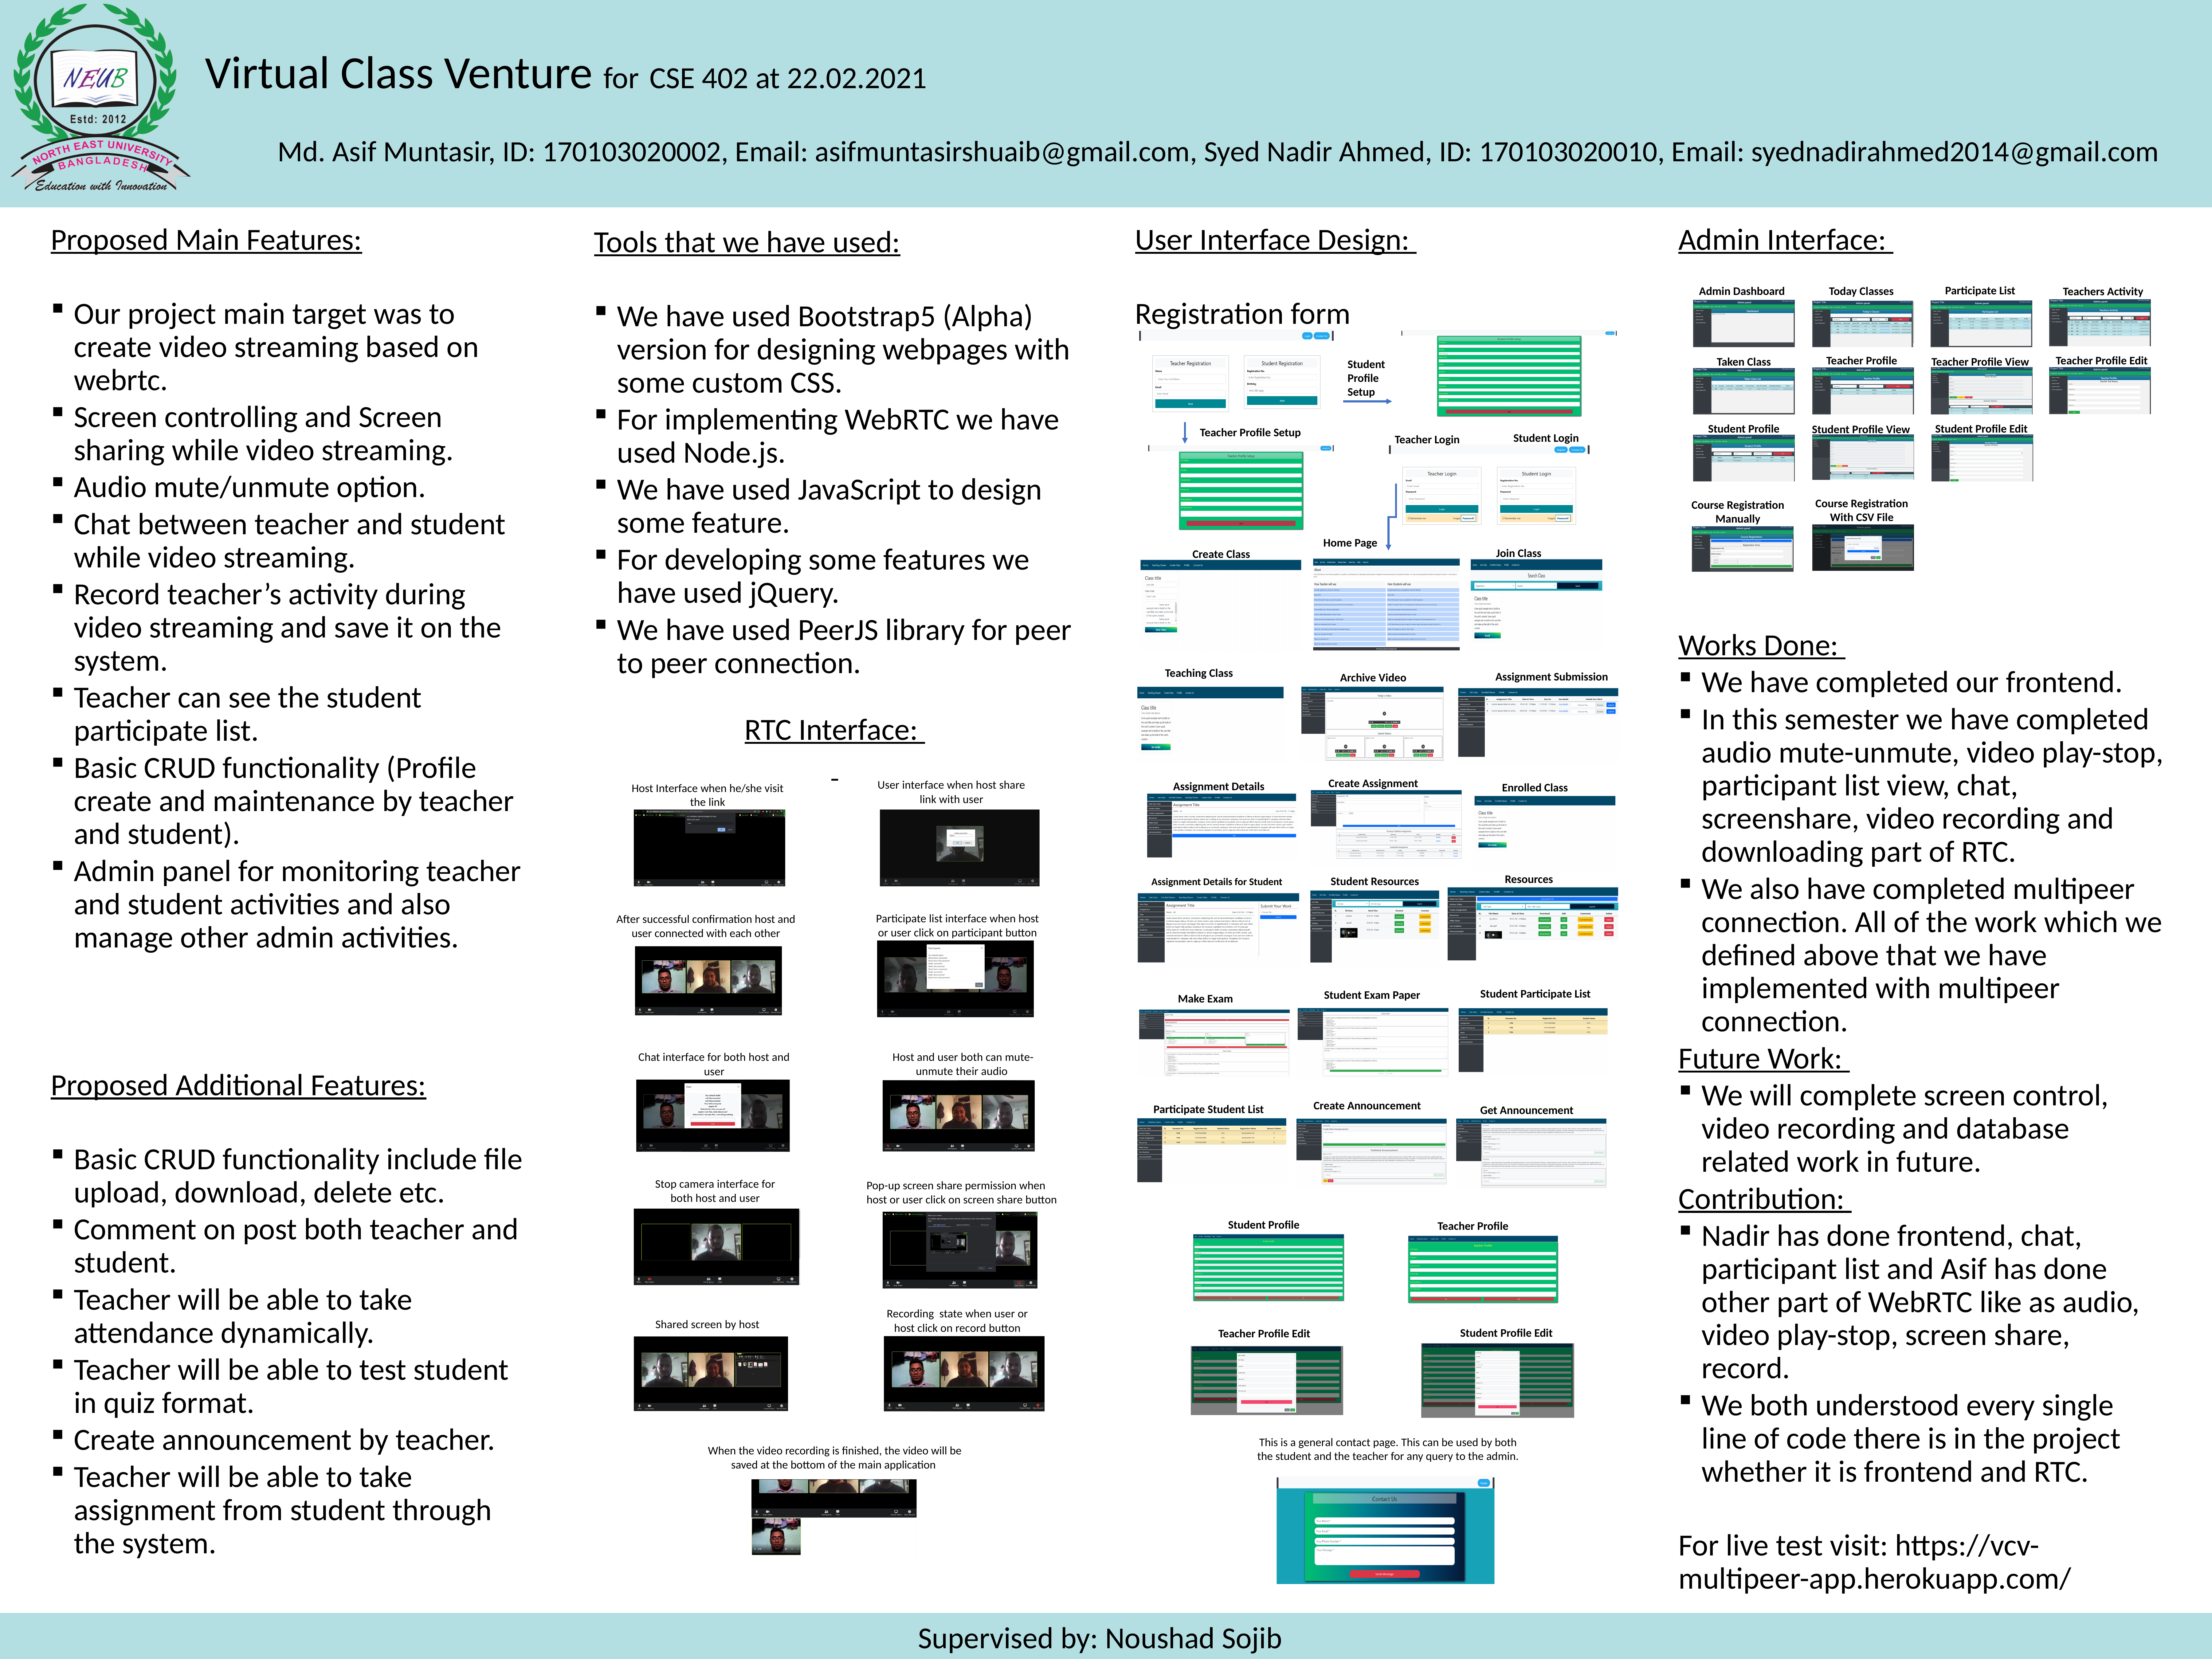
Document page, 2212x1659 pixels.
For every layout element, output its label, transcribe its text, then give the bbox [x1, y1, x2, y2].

picture [880, 810, 1040, 886]
text_box Participate list interface when host or user click on participant button [872, 910, 1043, 939]
picture [1138, 1009, 1291, 1076]
text_box Make Exam [1173, 989, 1247, 1007]
text_box Teacher Profile Edit [1214, 1324, 1317, 1342]
picture [1693, 435, 1795, 481]
picture [883, 1080, 1035, 1151]
text_box Student Login [1509, 428, 1589, 445]
picture [1295, 1118, 1448, 1189]
text_box Supervised by: Noushad Sojib [121, 1620, 2087, 1657]
picture [1812, 301, 1914, 347]
text_box After successful confirmation host and user connected with each other [606, 910, 826, 940]
text_box Teacher Profile [1433, 1216, 1515, 1235]
picture [634, 1336, 788, 1411]
text_box Participate List [1939, 280, 2021, 299]
text_box Home Page [1319, 533, 1389, 551]
text_box Course Registration Manually [1684, 495, 1792, 528]
text_box Course Registration With CSV File [1807, 493, 1916, 526]
text_box Student Exam Paper [1320, 985, 1428, 1004]
list Works Done: We have completed our frontend. In this semester we have completed audio mute-unmute, video play-stop, participant list view, chat, screenshare, video recording and downloading part of RTC. We also have completed multipeer connection. All of the work which we defined above that we have implemented with multipeer connection. Future Work: We will complete screen control, video recording and database related work in future. Contribution: Nadir has done frontend, chat, participant list and Asif has done other part of WebRTC like as audio, video play-stop, screen share, record. We both understood every single line of code there is in the project whether it is frontend and RTC. For live test visit: https://vcv-multipeer-app.herokuapp.com/ [1674, 626, 2169, 1604]
picture [1276, 1476, 1495, 1593]
text_box Admin Dashboard [1692, 281, 1792, 300]
text_box This is a general contact page. This can be used by both the student and the teacher for any query to the admin. [1250, 1432, 1527, 1465]
picture [1693, 300, 1795, 347]
text_box Teacher Profile Edit [2048, 351, 2156, 369]
picture [1812, 367, 1914, 414]
text_box Create Announcement [1309, 1096, 1428, 1114]
text_box Student Profile Setup [1343, 354, 1392, 400]
picture [1135, 1118, 1288, 1185]
picture [1931, 300, 2032, 347]
text_box Student Participate List [1476, 984, 1599, 1002]
text_box Assignment Submission [1491, 667, 1618, 685]
picture [634, 810, 785, 886]
text_box Assignment Details for Student [1147, 873, 1290, 890]
text_box Pop-up screen share permission when host or user click on screen share button [866, 1177, 1067, 1206]
text_box Enrolled Class [1497, 778, 1579, 795]
text_box Host and user both can mute-unmute their audio [891, 1048, 1035, 1077]
text_box Get Announcement [1476, 1100, 1585, 1118]
text_box Teacher Profile [1812, 351, 1912, 369]
text_box Student Profile Edit [1927, 419, 2036, 437]
text_box Recording state when user or host click on record button [877, 1305, 1038, 1334]
picture [1139, 330, 1334, 422]
text_box Shared screen by host [651, 1316, 763, 1331]
picture [2049, 299, 2151, 346]
text_box Teacher Profile View [1926, 352, 2035, 371]
list RTC Interface: [587, 711, 1083, 1593]
text_box Archive Video [1335, 668, 1417, 686]
text_box Create Assignment [1324, 773, 1428, 790]
picture [1135, 686, 1285, 763]
picture [1692, 526, 1794, 572]
picture [1310, 790, 1462, 866]
picture [1139, 559, 1303, 652]
text_box Teacher Profile Setup [1195, 422, 1311, 441]
text_box Student Profile View [1807, 419, 1916, 438]
picture [1421, 1343, 1574, 1418]
list User Interface Design: Registration form [1130, 221, 1626, 1604]
picture [635, 946, 782, 1015]
picture [883, 1212, 1037, 1288]
picture [1473, 795, 1617, 872]
picture [877, 940, 1034, 1017]
text_box Teachers Activity [2056, 281, 2151, 299]
picture [1812, 434, 1914, 480]
picture [1693, 368, 1795, 414]
picture [1456, 688, 1620, 764]
text_box Join Class [1491, 543, 1561, 558]
picture [1401, 330, 1617, 422]
text_box Teaching Class [1160, 663, 1242, 682]
picture [2, 0, 201, 199]
list Proposed Main Features: Our project main target was to create video streaming based on webrtc. Screen controlling and Screen sharing while video streaming. Audio mute/unmute option. Chat between teacher and student while video streaming. Record teacher’s activity during video streaming and save it on the system. Teacher can see the student participate list. Basic CRUD functionality (Profile create and maintenance by teacher and student). Admin panel for monitoring teacher and student activities and also manage other admin activities. Proposed Additional Features: Basic CRUD functionality include file upload, download, delete etc. Comment on post both teacher and student. Teacher will be able to take attendance dynamically. Teacher will be able to test student in quiz format. Create announcement by teacher. Teacher will be able to take assignment from student through the system. [46, 221, 542, 1593]
list Admin Interface: [1674, 221, 2169, 596]
list Virtual Class Venture for CSE 402 at 22.02.2021 [200, 46, 2166, 120]
picture [1145, 793, 1298, 860]
picture [751, 1479, 917, 1556]
text_box Student Profile [1694, 419, 1794, 435]
text_box Assignment Details [1168, 776, 1273, 793]
picture [1457, 1008, 1609, 1075]
text_box Today Classes [1814, 281, 1909, 300]
text_box Taken Class [1694, 352, 1794, 368]
list Tools that we have used: We have used Bootstrap5 (Alpha) version for designing webpages with some custom CSS. For implementing WebRTC we have used Node.js. We have used JavaScript to design some feature. For developing some features we have used jQuery. We have used PeerJS library for peer to peer connection. [589, 223, 1085, 696]
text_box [1359, 513, 1426, 521]
picture [1931, 367, 2033, 415]
picture [2049, 367, 2151, 414]
picture [884, 1336, 1045, 1411]
text_box Resources [1500, 872, 1560, 887]
text_box Stop camera interface for both host and user [648, 1175, 782, 1205]
picture [1469, 558, 1604, 651]
picture [1309, 890, 1441, 967]
text_box Chat interface for both host and user [626, 1049, 802, 1078]
picture [1812, 524, 1914, 571]
text_box Student Resources [1326, 871, 1428, 890]
picture [636, 1080, 790, 1152]
picture [1148, 445, 1334, 532]
picture [1192, 1234, 1345, 1305]
picture [1191, 1346, 1343, 1415]
picture [1300, 686, 1445, 763]
picture [634, 1209, 801, 1285]
picture [1136, 892, 1301, 969]
list Md. Asif Muntasir, ID: 170103020002, Email: asifmuntasirshuaib@gmail.com, Syed Nadir Ahmed, ID: 170103020010, Email: syednadirahmed2014@gmail.com [200, 133, 2166, 199]
text_box Host Interface when he/she visit the link [628, 780, 786, 808]
text_box When the video recording is finished, the video will be saved at the bottom of the main application [700, 1442, 969, 1471]
picture [1407, 1235, 1559, 1304]
picture [1455, 1118, 1607, 1189]
picture [1388, 445, 1590, 537]
picture [1932, 434, 2033, 481]
text_box Teacher Login [1390, 430, 1468, 445]
picture [1445, 887, 1620, 963]
picture [1297, 1008, 1449, 1079]
picture [1313, 558, 1460, 651]
text_box User interface when host share link with user [874, 776, 1028, 806]
text_box Participate Student List [1149, 1099, 1280, 1118]
text_box Student Profile [1223, 1215, 1306, 1233]
text_box Student Profile Edit [1456, 1323, 1559, 1342]
text_box Create Class [1188, 544, 1284, 559]
